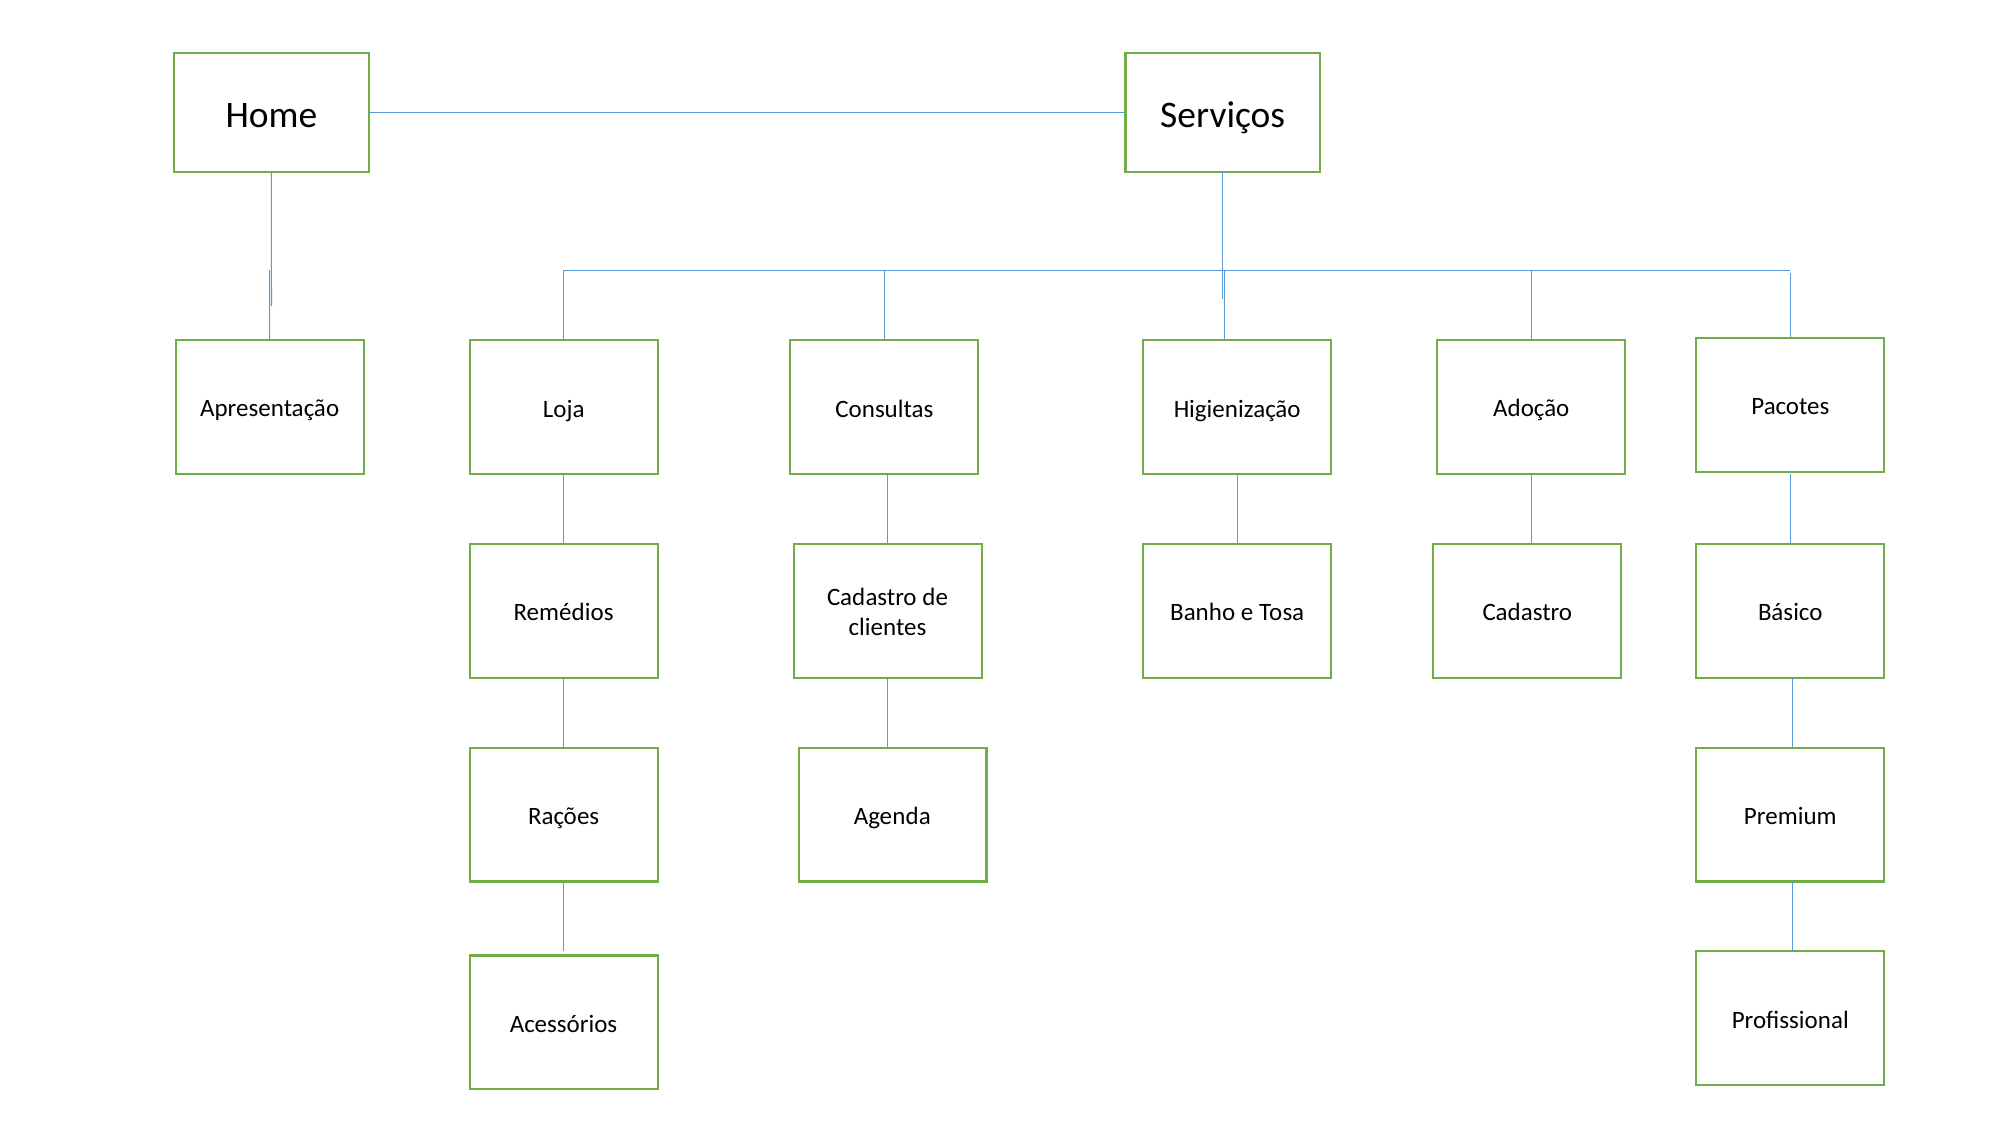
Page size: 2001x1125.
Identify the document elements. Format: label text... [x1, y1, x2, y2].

text_box Remédios [469, 543, 659, 679]
text_box Básico [1695, 543, 1885, 679]
text_box Premium [1695, 747, 1885, 883]
text_box Agenda [798, 747, 988, 883]
text_box Higienização [1142, 339, 1332, 475]
text_box Acessórios [469, 954, 659, 1090]
text_box Adoção [1436, 339, 1626, 475]
text_box Profissional [1695, 950, 1885, 1086]
text_box Cadastro [1432, 543, 1622, 679]
text_box Rações [469, 747, 659, 883]
text_box Apresentação [175, 339, 365, 475]
text_box Serviços [1124, 52, 1321, 173]
text_box Banho e Tosa [1142, 543, 1332, 679]
text_box Consultas [789, 339, 979, 475]
text_box Loja [469, 339, 659, 475]
text_box Pacotes [1695, 337, 1885, 473]
text_box Home [173, 52, 370, 173]
text_box Cadastro de clientes [793, 543, 983, 679]
